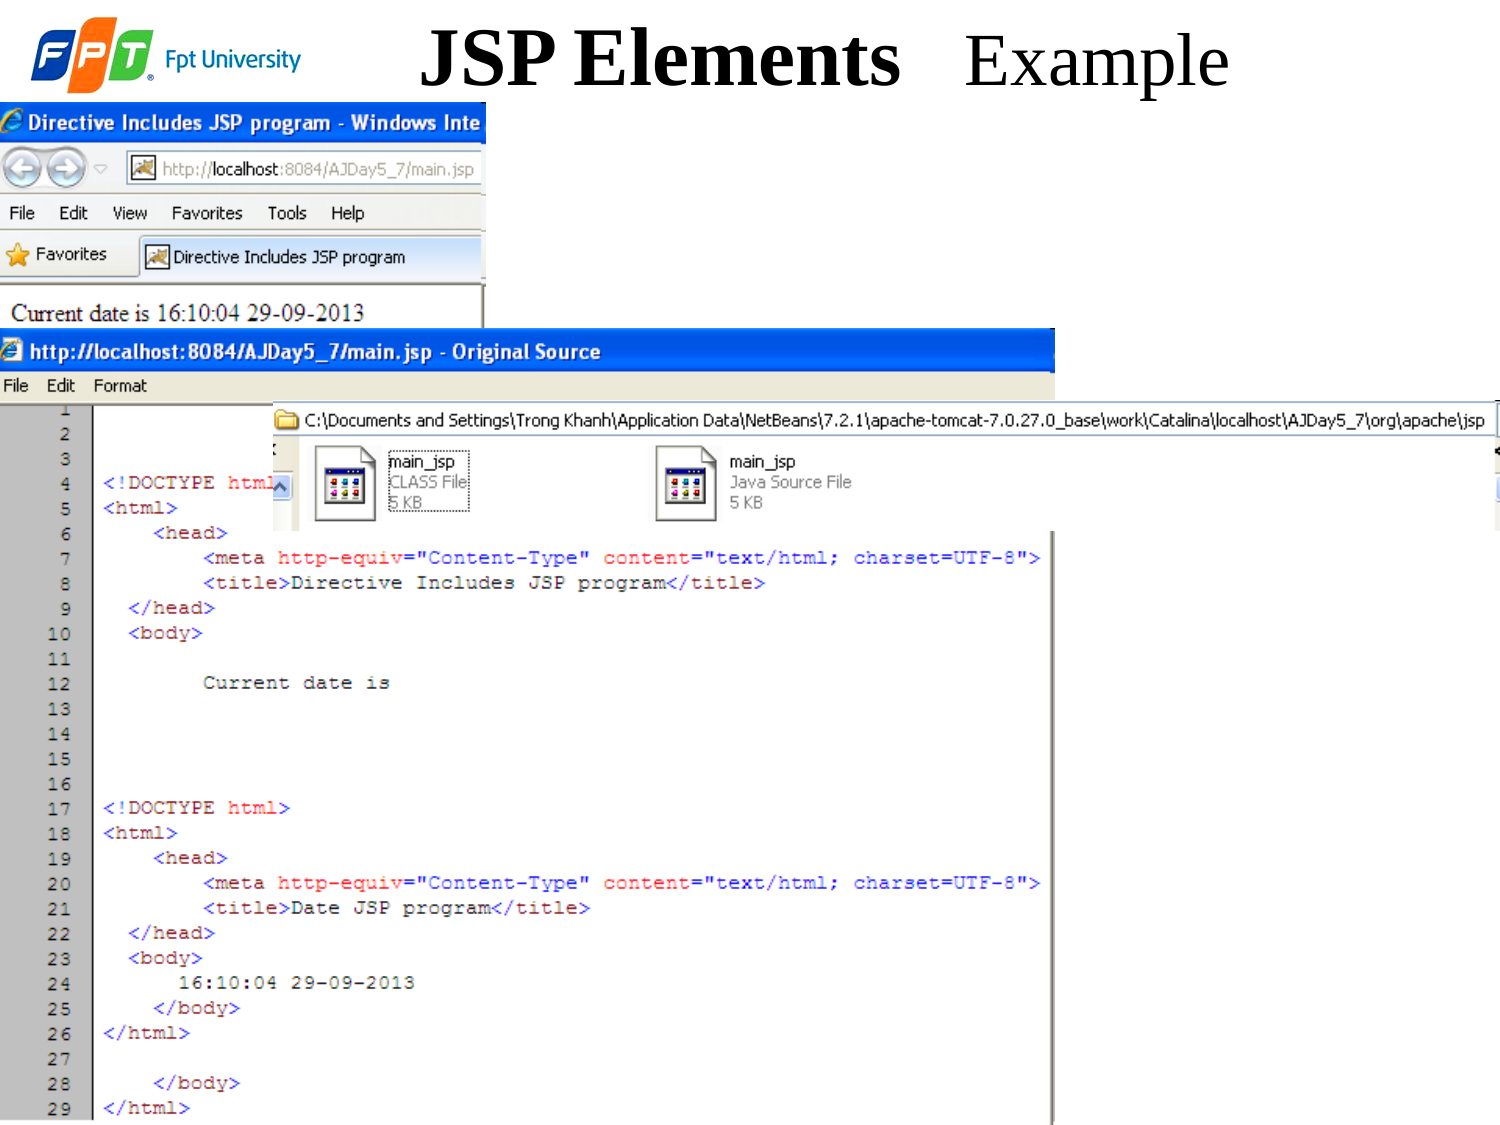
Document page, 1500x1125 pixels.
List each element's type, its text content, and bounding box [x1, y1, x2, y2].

title JSP Elements Example [150, 0, 1500, 105]
picture [0, 0, 1500, 1125]
